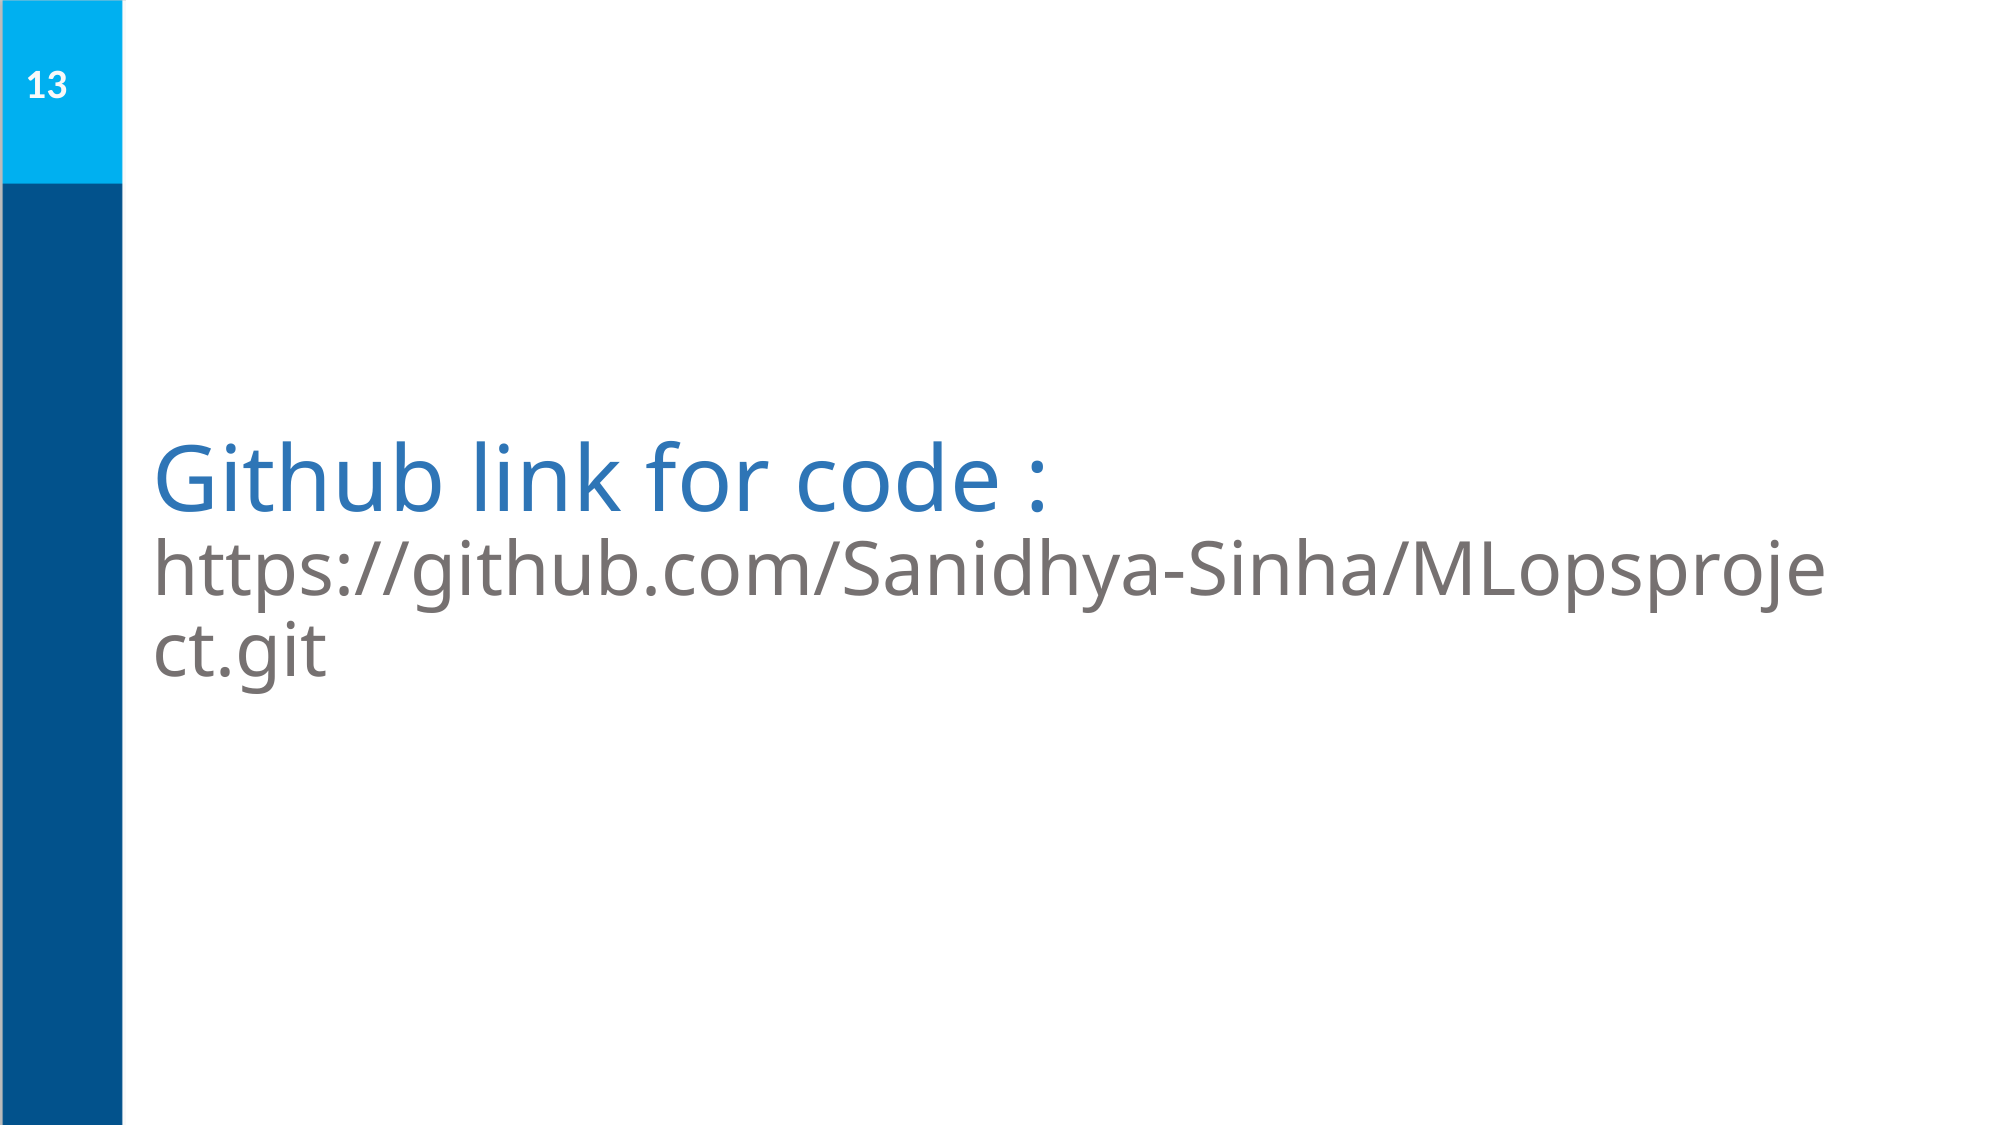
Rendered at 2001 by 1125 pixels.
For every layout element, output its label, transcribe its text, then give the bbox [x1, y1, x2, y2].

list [0, 0, 126, 1125]
title Github link for code : https://github.com/Sanidhya-Sinha/MLopsproject.git [137, 249, 1863, 876]
